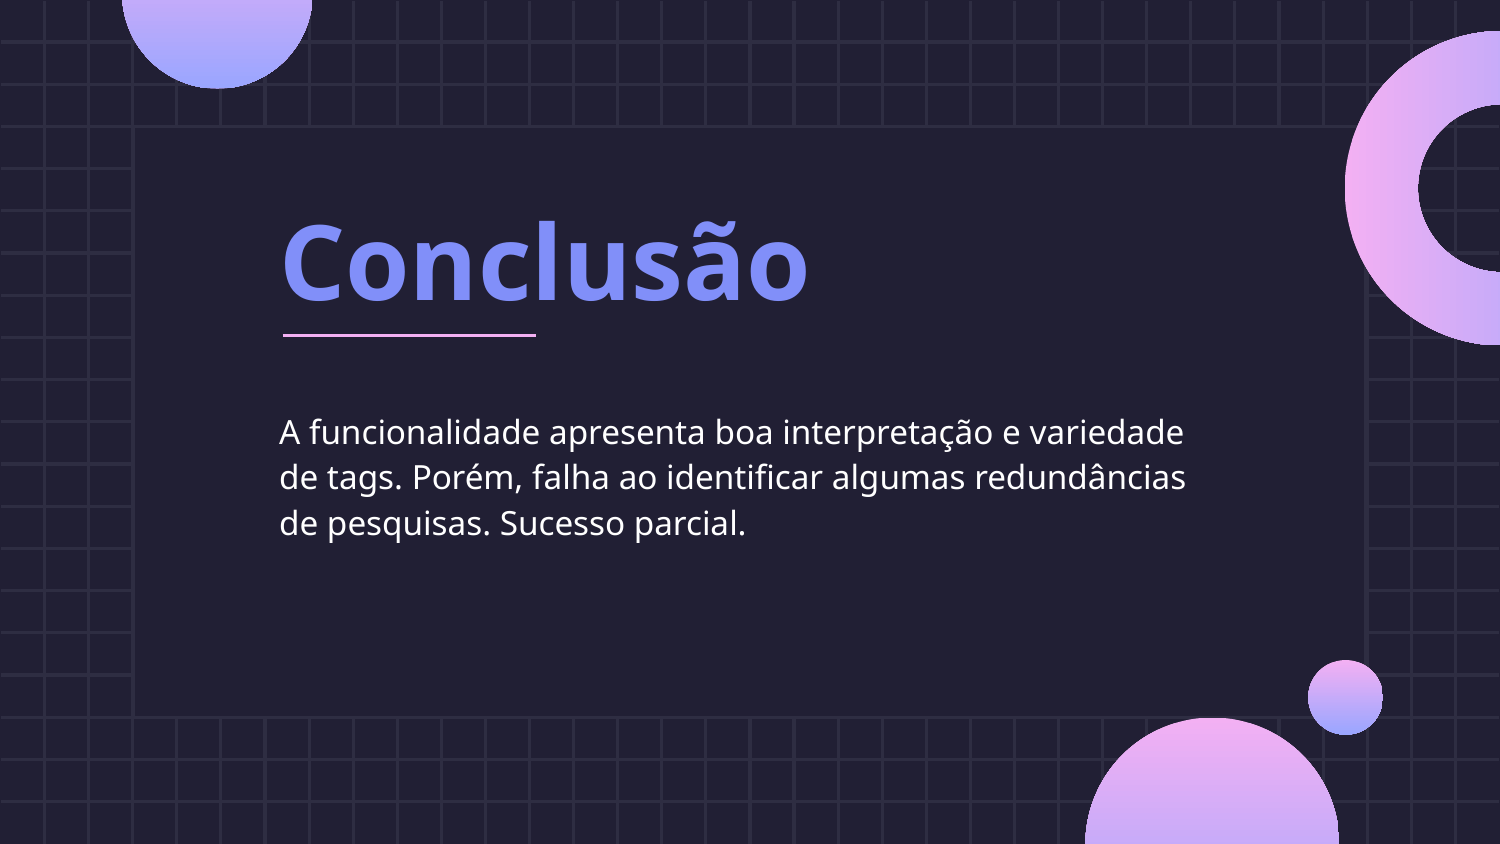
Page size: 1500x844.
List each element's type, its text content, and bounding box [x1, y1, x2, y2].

subtitle A funcionalidade apresenta boa interpretação e variedade de tags. Porém, falha ao identificar algumas redundâncias de pesquisas. Sucesso parcial. [264, 389, 1221, 651]
title Conclusão [264, 179, 1000, 336]
text_box [1308, 660, 1383, 735]
